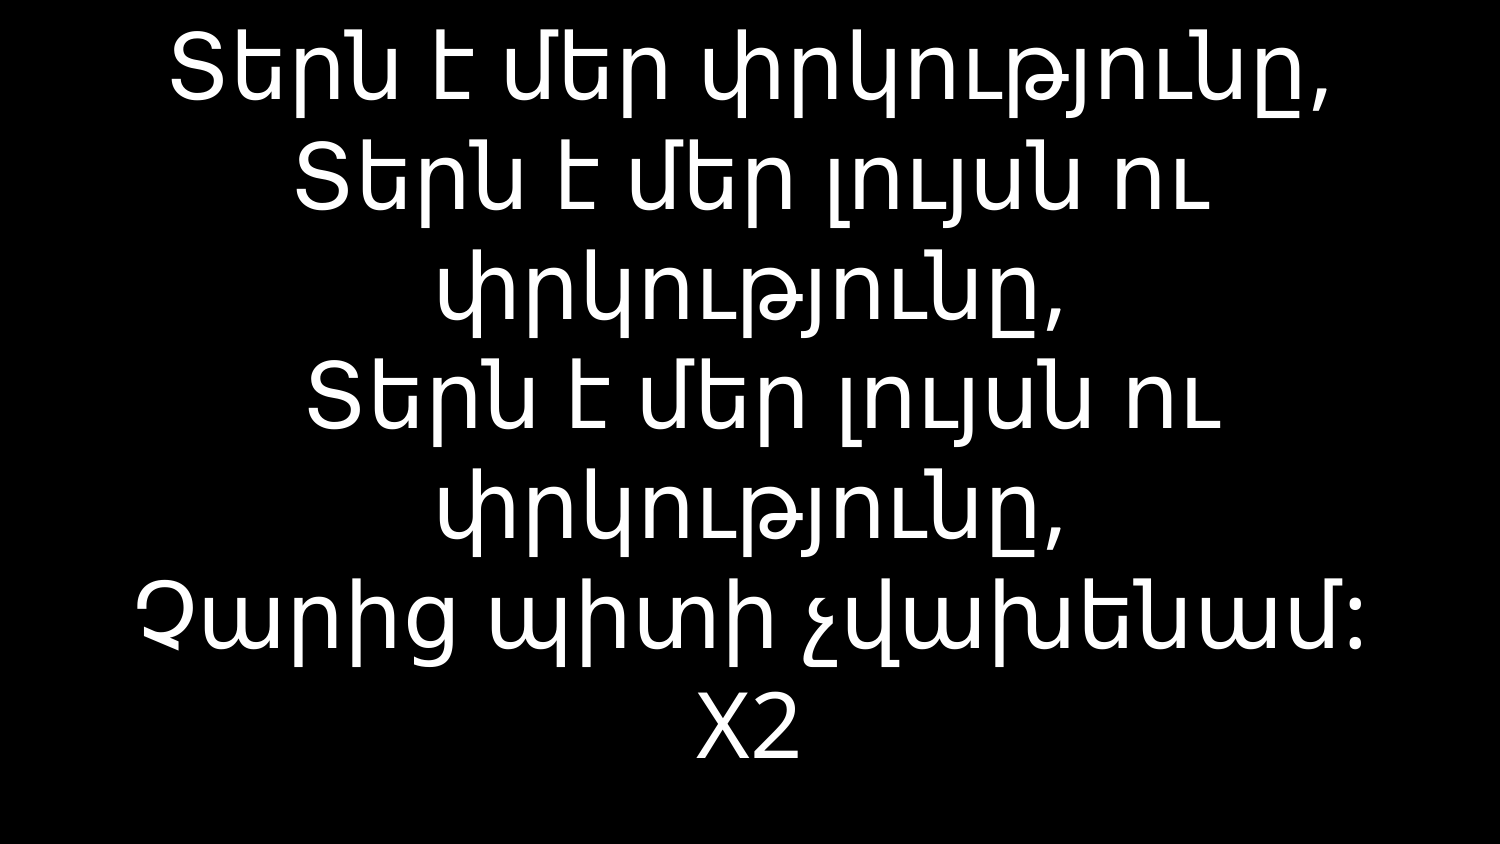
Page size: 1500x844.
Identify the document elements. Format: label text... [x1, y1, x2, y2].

title Տերն է մեր փրկությունը, Տերն է մեր լույսն ու փրկությունը, Տերն է մեր լույսն ու փրկությունը, Չարից պիտի չվախենամ: X2 [0, 0, 1500, 844]
